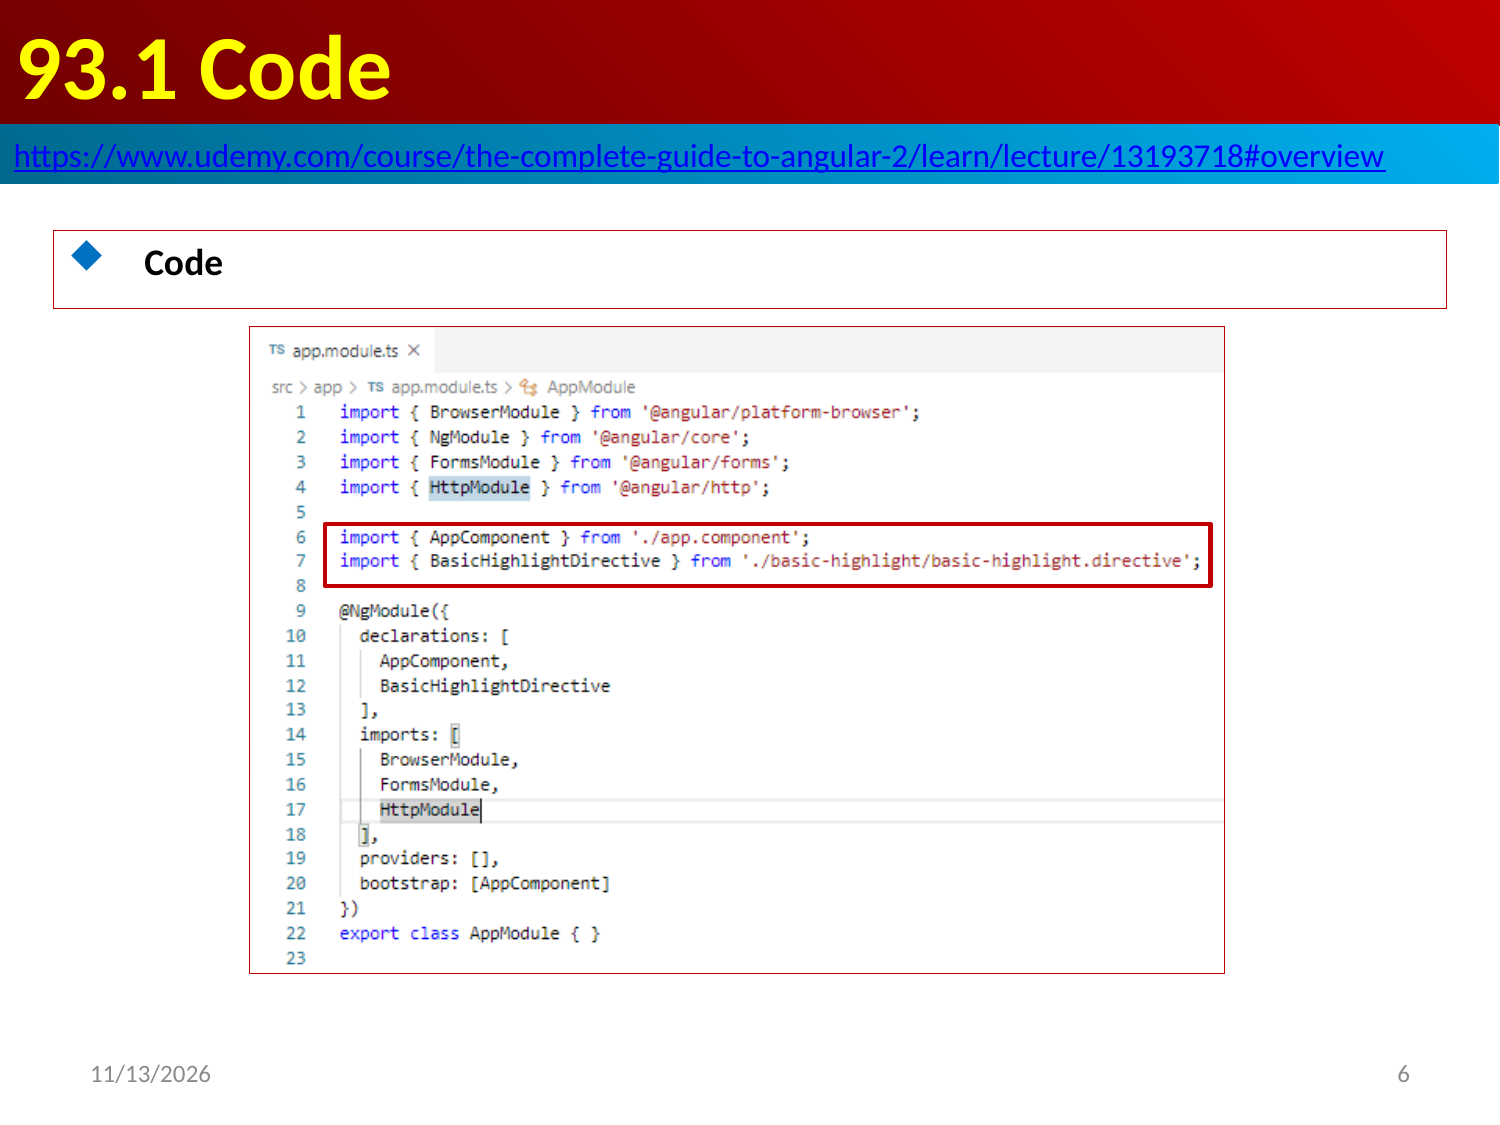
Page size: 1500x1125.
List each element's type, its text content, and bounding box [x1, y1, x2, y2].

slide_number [75, 1042, 425, 1103]
picture [249, 325, 1226, 974]
text_box https://www.udemy.com/course/the-complete-guide-to-angular-2/learn/lecture/13193718#overview [0, 124, 1499, 184]
subtitle Code [53, 230, 1447, 309]
title 93.1 Code [0, 0, 1500, 126]
slide_number 6 [1074, 1042, 1425, 1103]
